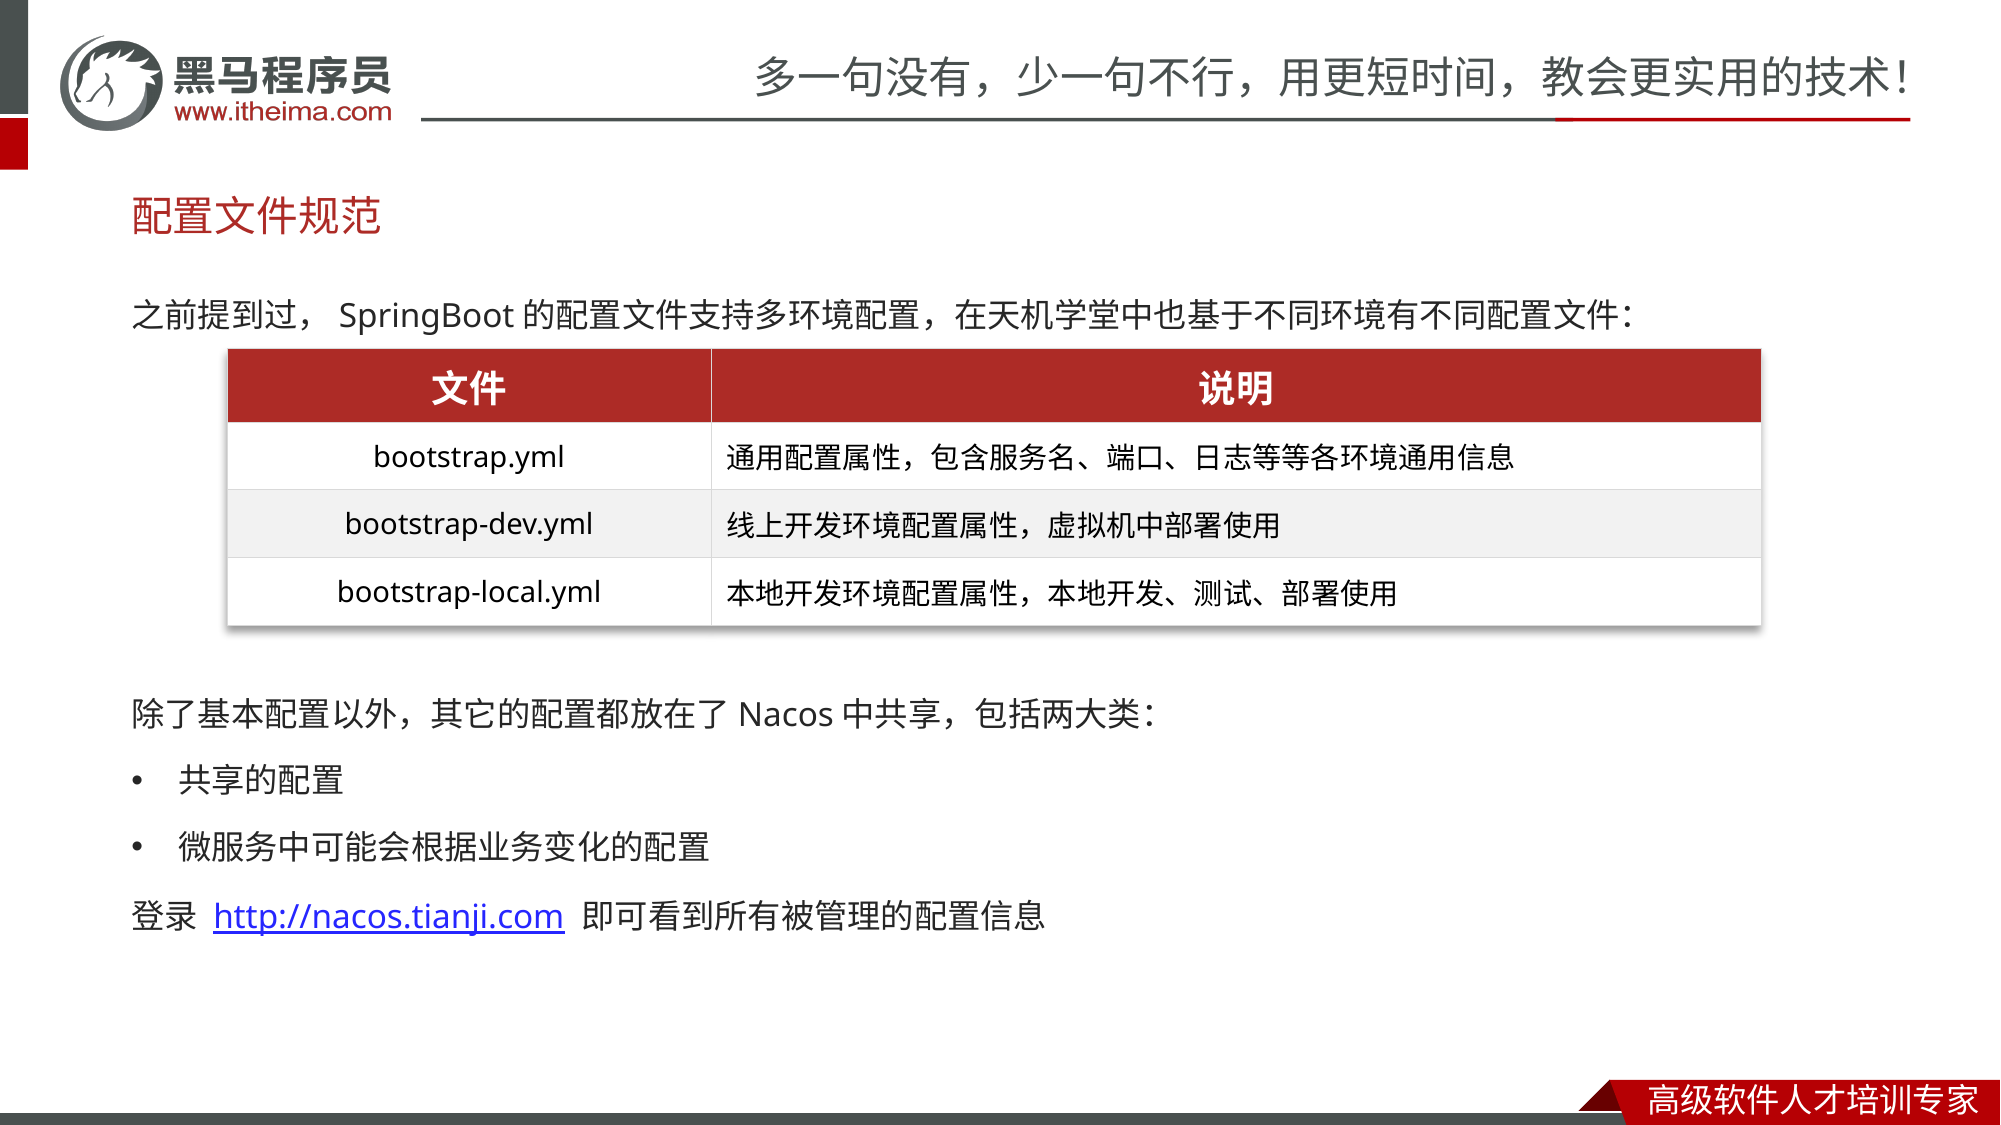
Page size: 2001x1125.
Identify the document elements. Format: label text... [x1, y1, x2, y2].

table_cell bootstrap-dev.yml [228, 490, 711, 557]
table_cell bootstrap-local.yml [228, 558, 711, 625]
list 之前提到过，SpringBoot的配置文件支持多环境配置，在天机学堂中也基于不同环境有不同配置文件： 除了基本配置以外，其它的配置都放在了Nacos中共享，包括两大类： 共享的配置 微服务中可能会根据业务变化的配置 登录 http://nacos.tianji.com 即可看到所有被管理的配置信息 [116, 266, 1872, 961]
table_header 文件 [228, 349, 711, 422]
table_header 说明 [712, 349, 1761, 422]
table_cell bootstrap.yml [228, 423, 711, 489]
table_cell 本地开发环境配置属性，本地开发、测试、部署使用 [712, 558, 1761, 625]
table_cell 通用配置属性，包含服务名、端口、日志等等各环境通用信息 [712, 423, 1761, 489]
picture [14, 0, 453, 179]
text_box 配置文件规范 [116, 137, 1097, 242]
table_cell 线上开发环境配置属性，虚拟机中部署使用 [712, 490, 1761, 557]
